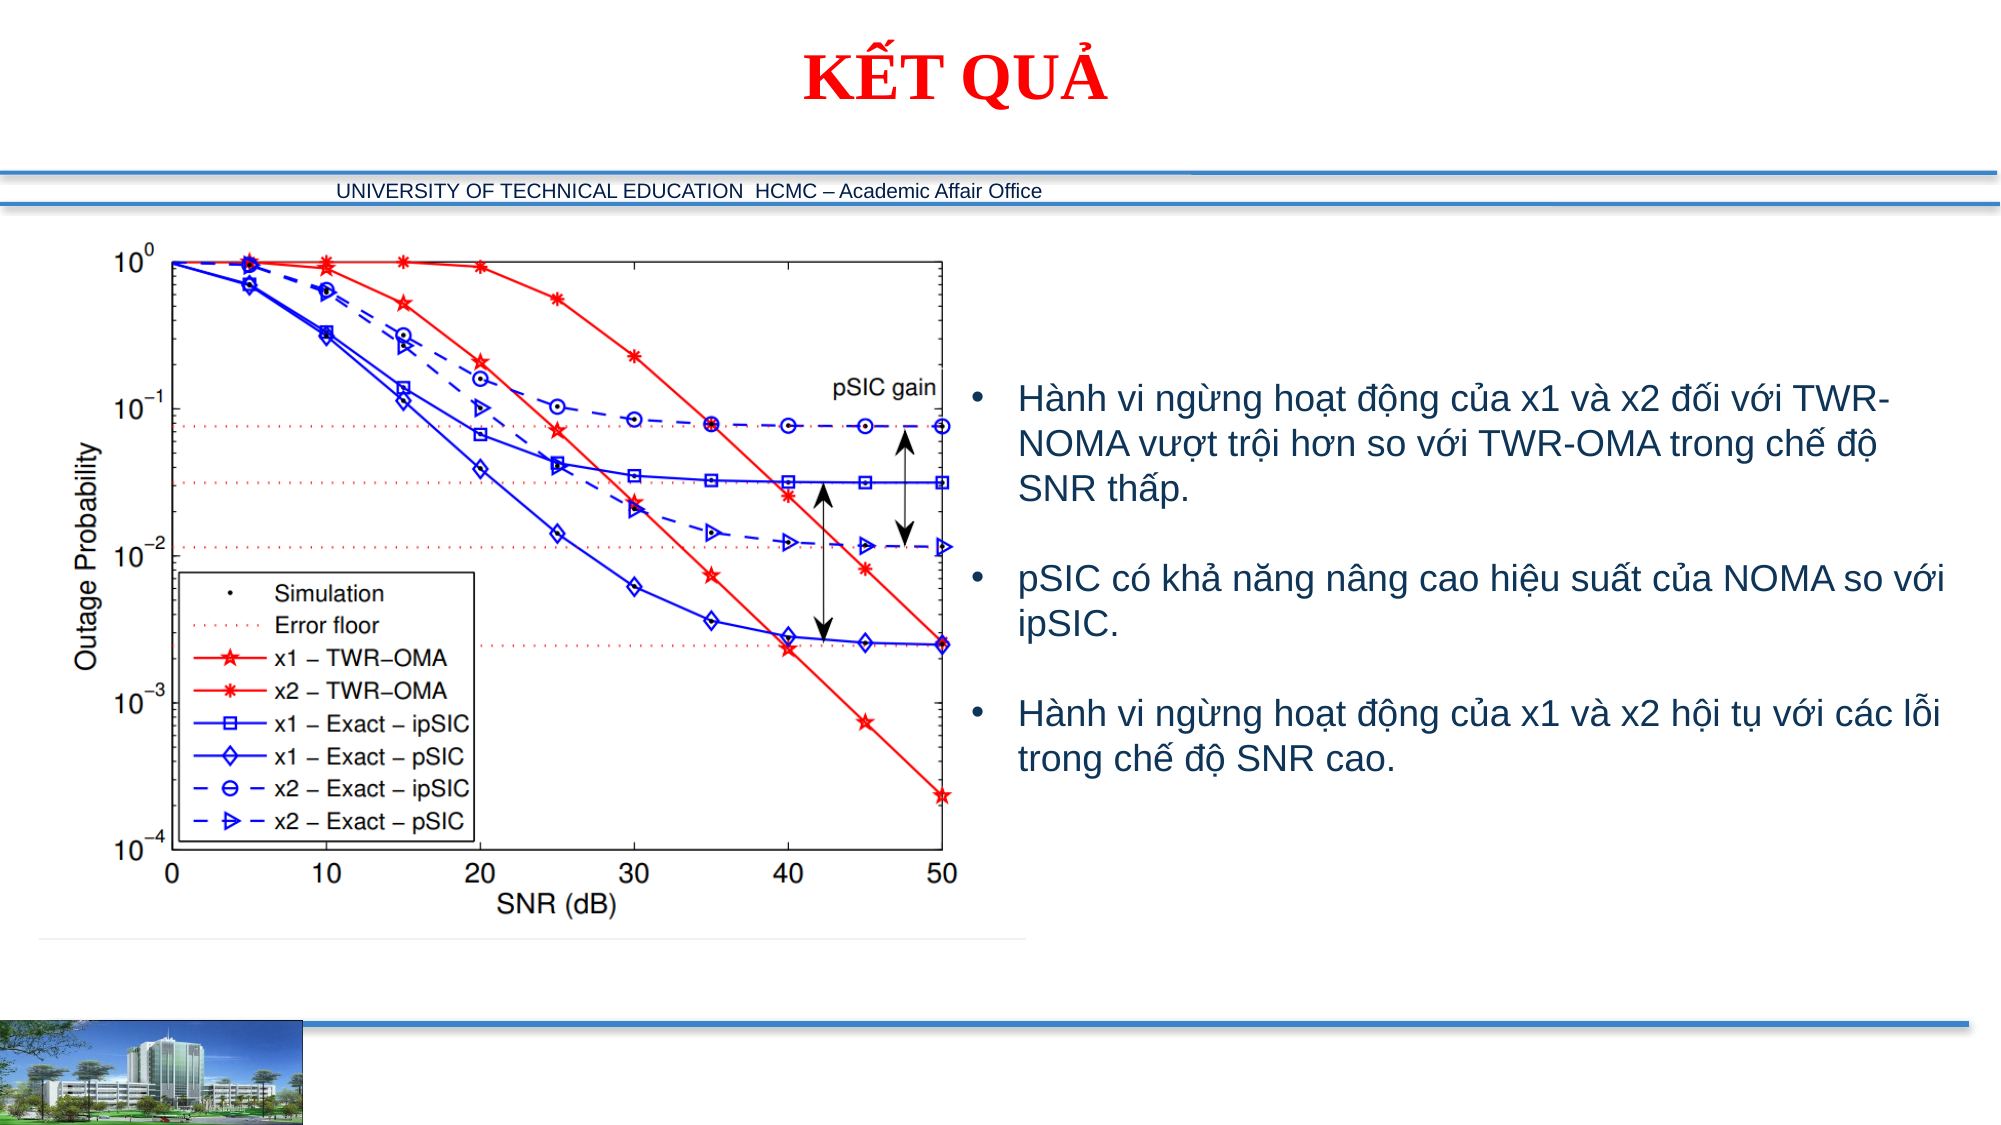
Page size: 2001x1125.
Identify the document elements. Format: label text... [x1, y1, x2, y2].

picture [0, 1020, 303, 1125]
picture [39, 234, 1026, 940]
text_box KẾT QUẢ [788, 25, 1124, 121]
text_box Hành vi ngừng hoạt động của x1 và x2 đối với TWR-NOMA vượt trội hơn so với TWR-OMA trong chế độ SNR thấp. pSIC có khả năng nâng cao hiệu suất của NOMA so với ipSIC. Hành vi ngừng hoạt động của x1 và x2 hội tụ với các lỗi trong chế độ SNR cao. [1030, 366, 1977, 786]
